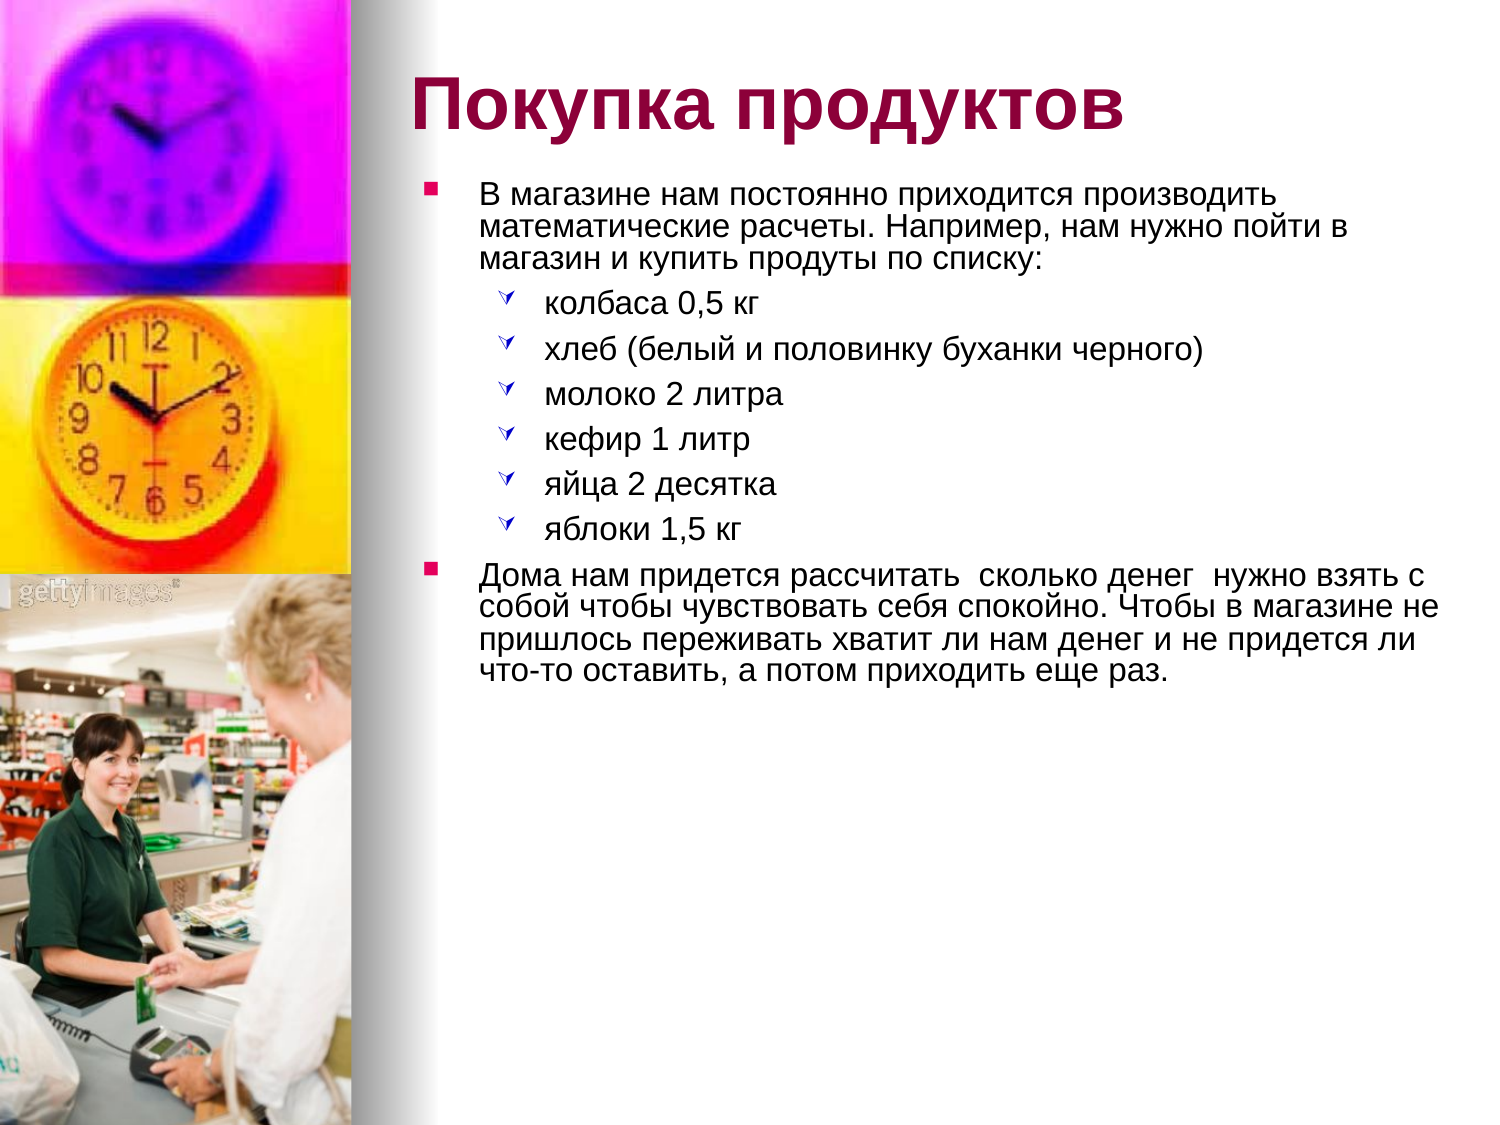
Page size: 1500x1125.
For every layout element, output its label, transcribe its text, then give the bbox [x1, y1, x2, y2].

list В магазине нам постоянно приходится производить математические расчеты. Например, нам нужно пойти в магазин и купить продуты по списку: колбаса 0,5 кг хлеб (белый и половинку буханки черного) молоко 2 литра кефир 1 литр яйца 2 десятка яблоки 1,5 кг Дома нам придется рассчитать сколько денег нужно взять с собой чтобы чувствовать себя спокойно. Чтобы в магазине не пришлось переживать хватит ли нам денег и не придется ли что-то оставить, а потом приходить еще раз. [407, 172, 1458, 1083]
picture [0, 0, 352, 1125]
title Покупка продуктов [395, 0, 1446, 201]
